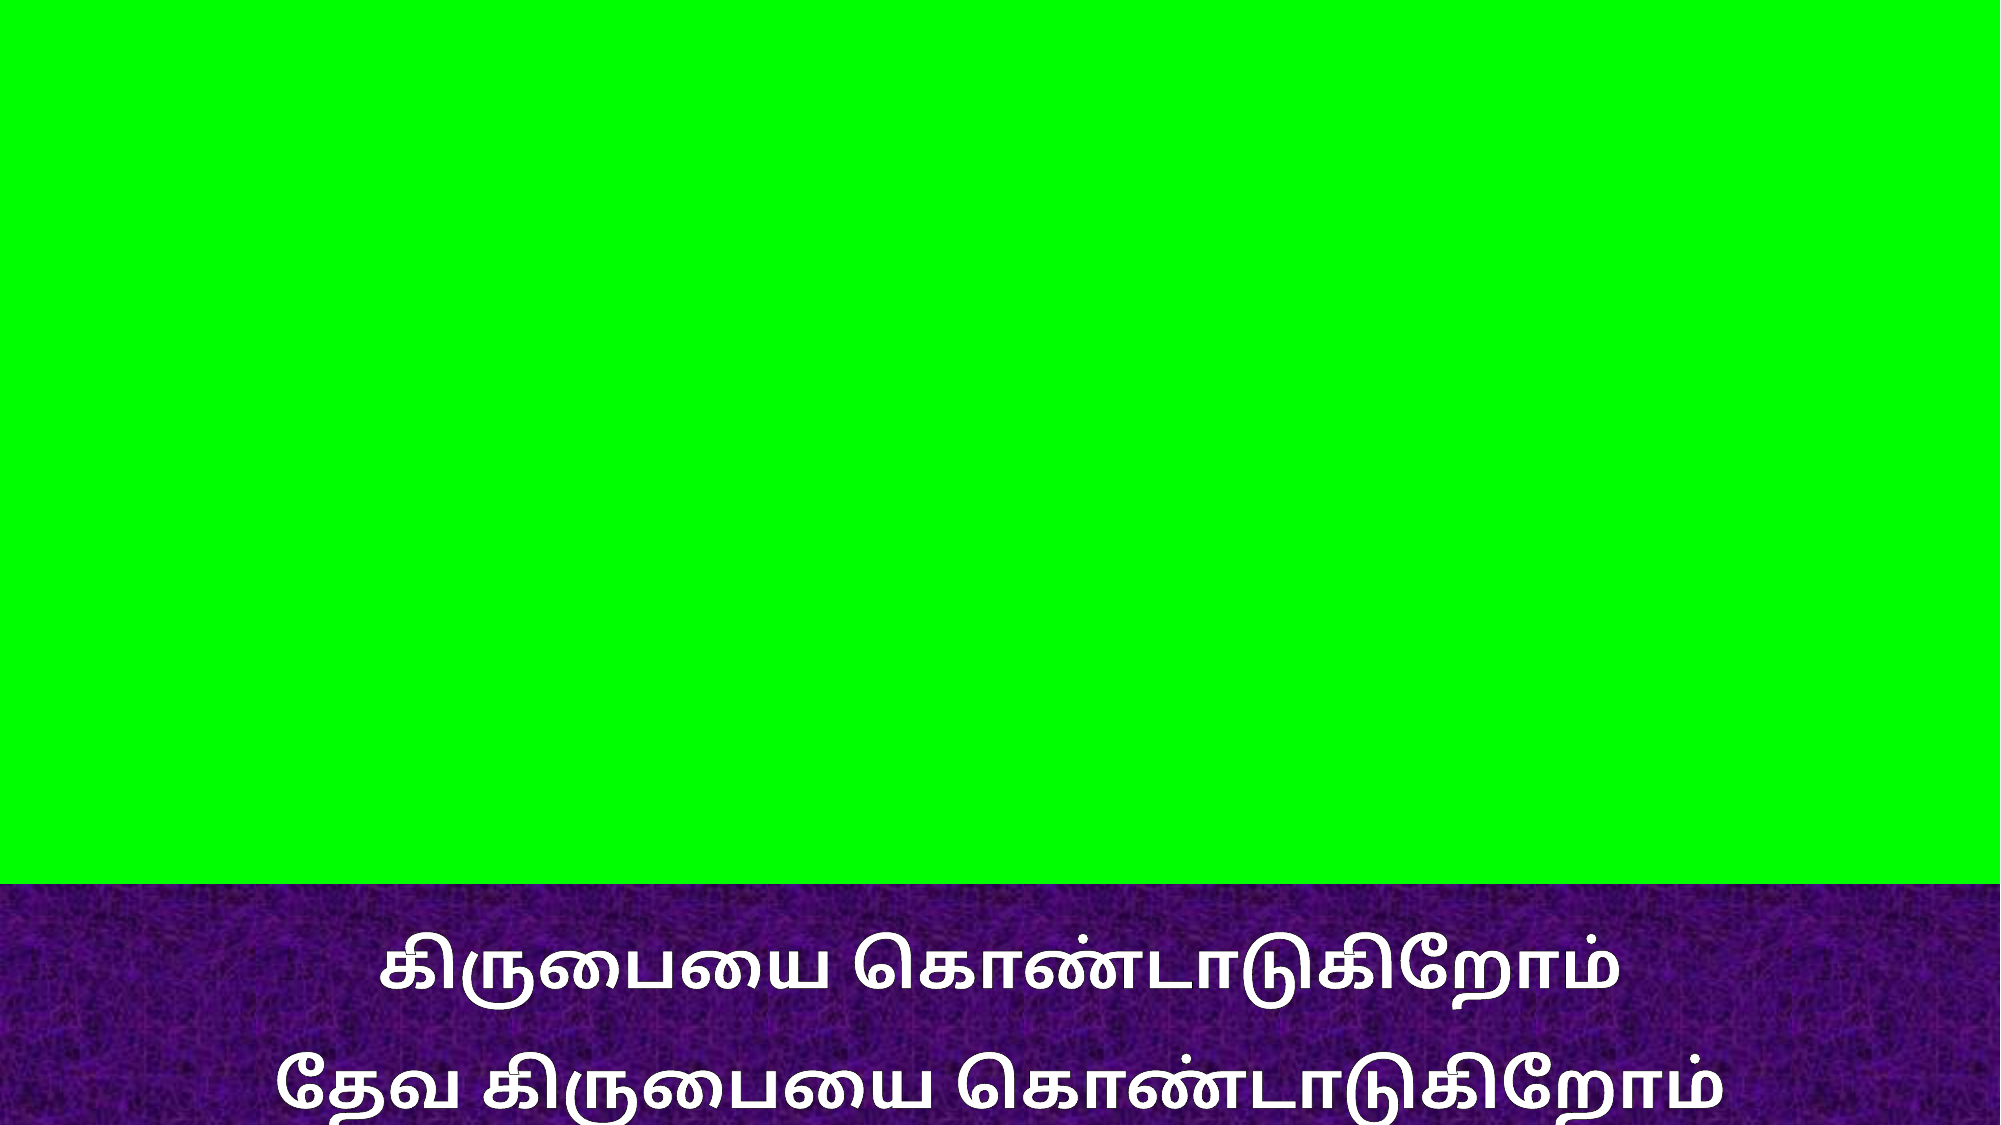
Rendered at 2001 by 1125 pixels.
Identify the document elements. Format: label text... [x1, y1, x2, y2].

text_box கிருபையை கொண்டாடுகிறோம் தேவ கிருபையை கொண்டாடுகிறோம் [0, 874, 2000, 1125]
